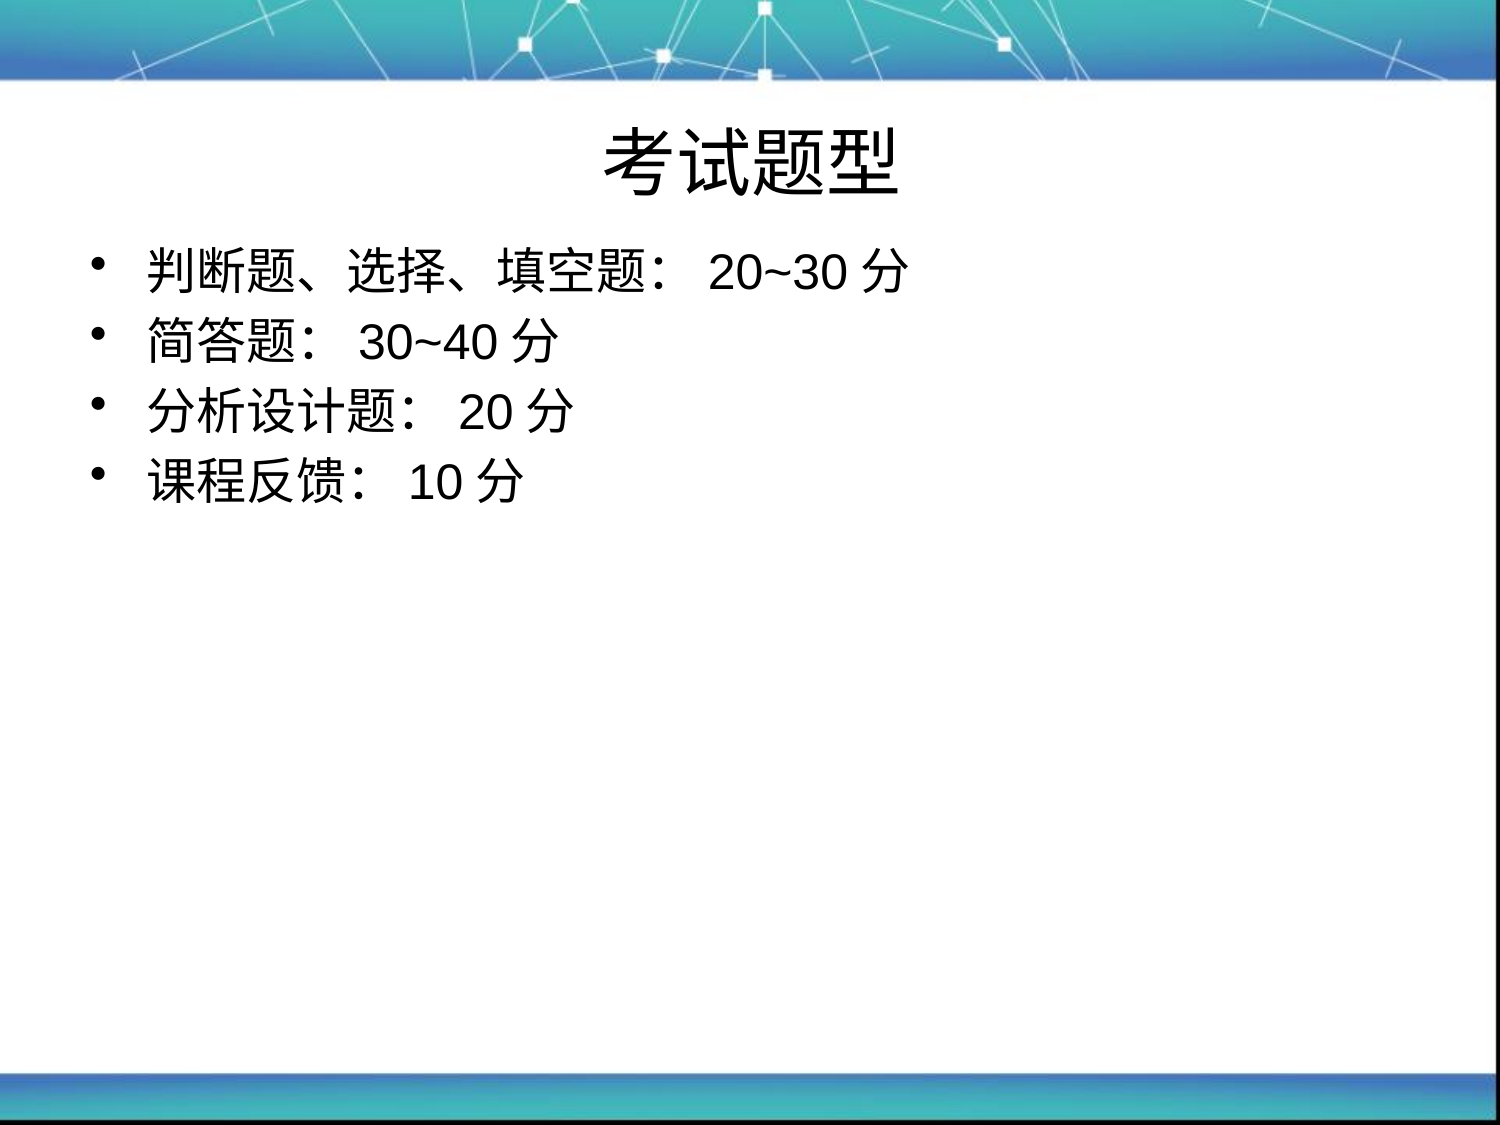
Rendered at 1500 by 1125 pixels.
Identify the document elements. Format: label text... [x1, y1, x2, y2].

picture [0, 0, 1500, 1125]
title 考试题型 [76, 101, 1428, 221]
list 判断题、选择、填空题：20~30分 简答题：30~40分 分析设计题：20分 课程反馈：10分 [74, 231, 1426, 1006]
